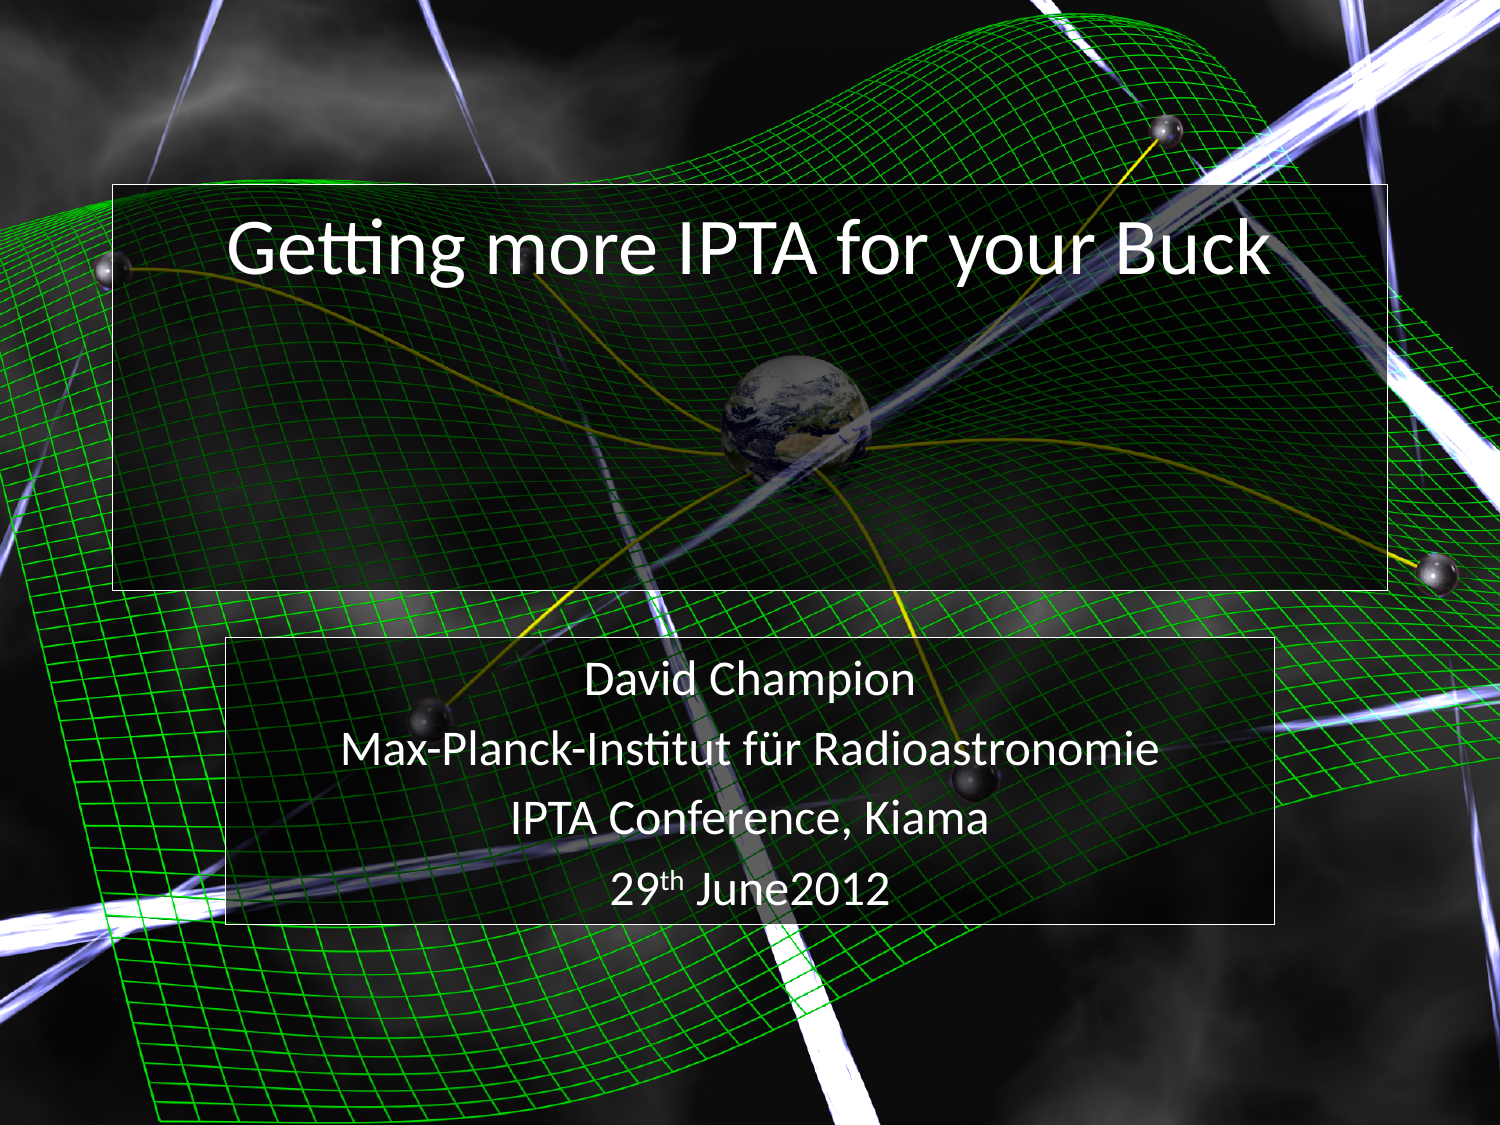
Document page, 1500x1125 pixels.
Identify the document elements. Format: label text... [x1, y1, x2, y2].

title Getting more IPTA for your Buck [112, 184, 1388, 591]
subtitle David Champion Max-Planck-Institut für Radioastronomie IPTA Conference, Kiama 29th June2012 [225, 637, 1275, 925]
picture [0, 0, 1500, 1125]
